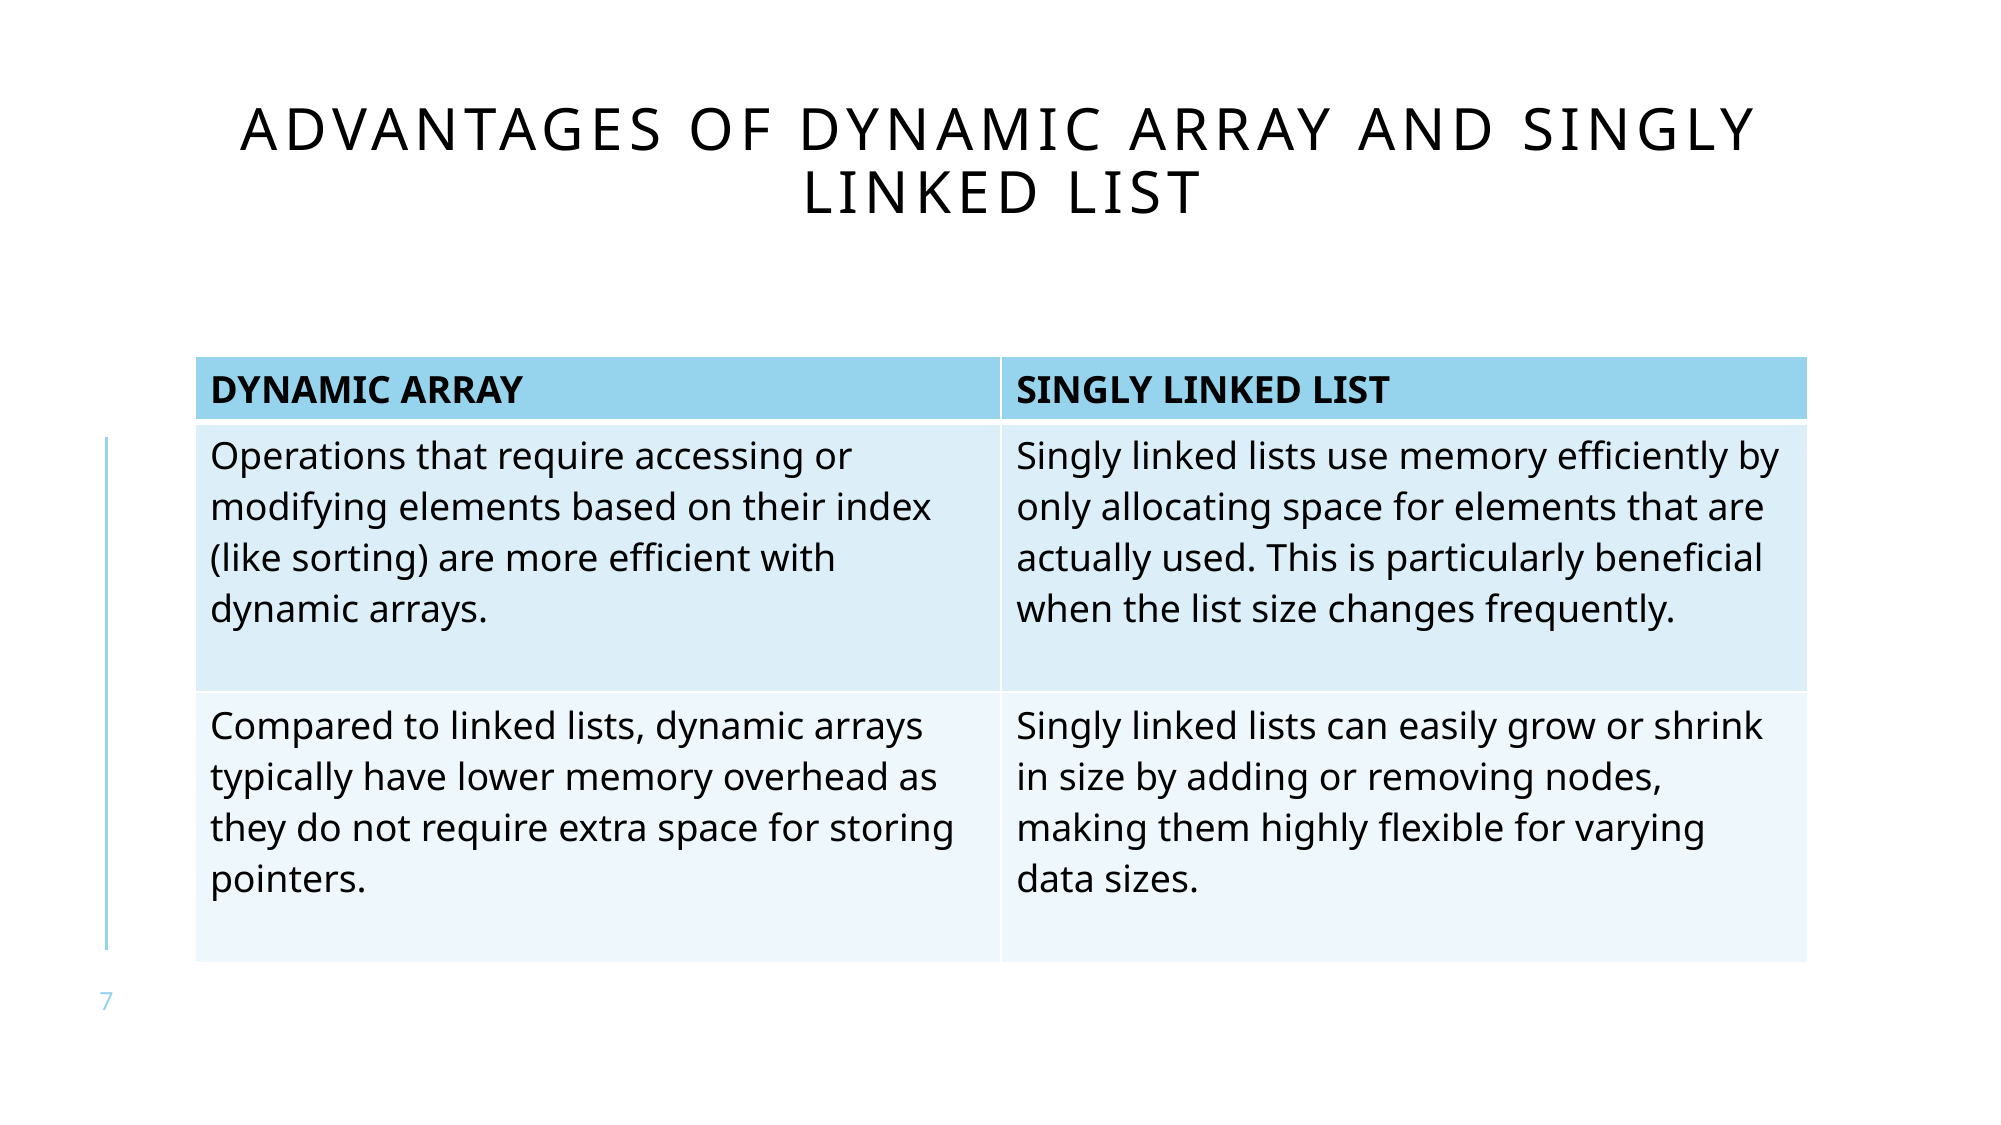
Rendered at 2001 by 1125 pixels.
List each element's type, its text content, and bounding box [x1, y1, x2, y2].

table_cell Singly linked lists can easily grow or shrink in size by adding or removing nodes, making them highly flexible for varying data sizes. [1002, 693, 1807, 962]
table_cell Compared to linked lists, dynamic arrays typically have lower memory overhead as they do not require extra space for storing pointers. [196, 693, 1000, 962]
title ADVANTAGES OF DYNAMIC ARRAY AND SINGLY LINKED LIST [195, 99, 1808, 250]
table_header SINGLY LINKED LIST [1002, 357, 1807, 419]
table_header DYNAMIC ARRAY [196, 357, 1000, 419]
table_cell Operations that require accessing or modifying elements based on their index (like sorting) are more efficient with dynamic arrays. [196, 425, 1000, 691]
table_cell Singly linked lists use memory efficiently by only allocating space for elements that are actually used. This is particularly beneficial when the list size changes frequently. [1002, 425, 1807, 691]
slide_number 7 [68, 987, 144, 1018]
